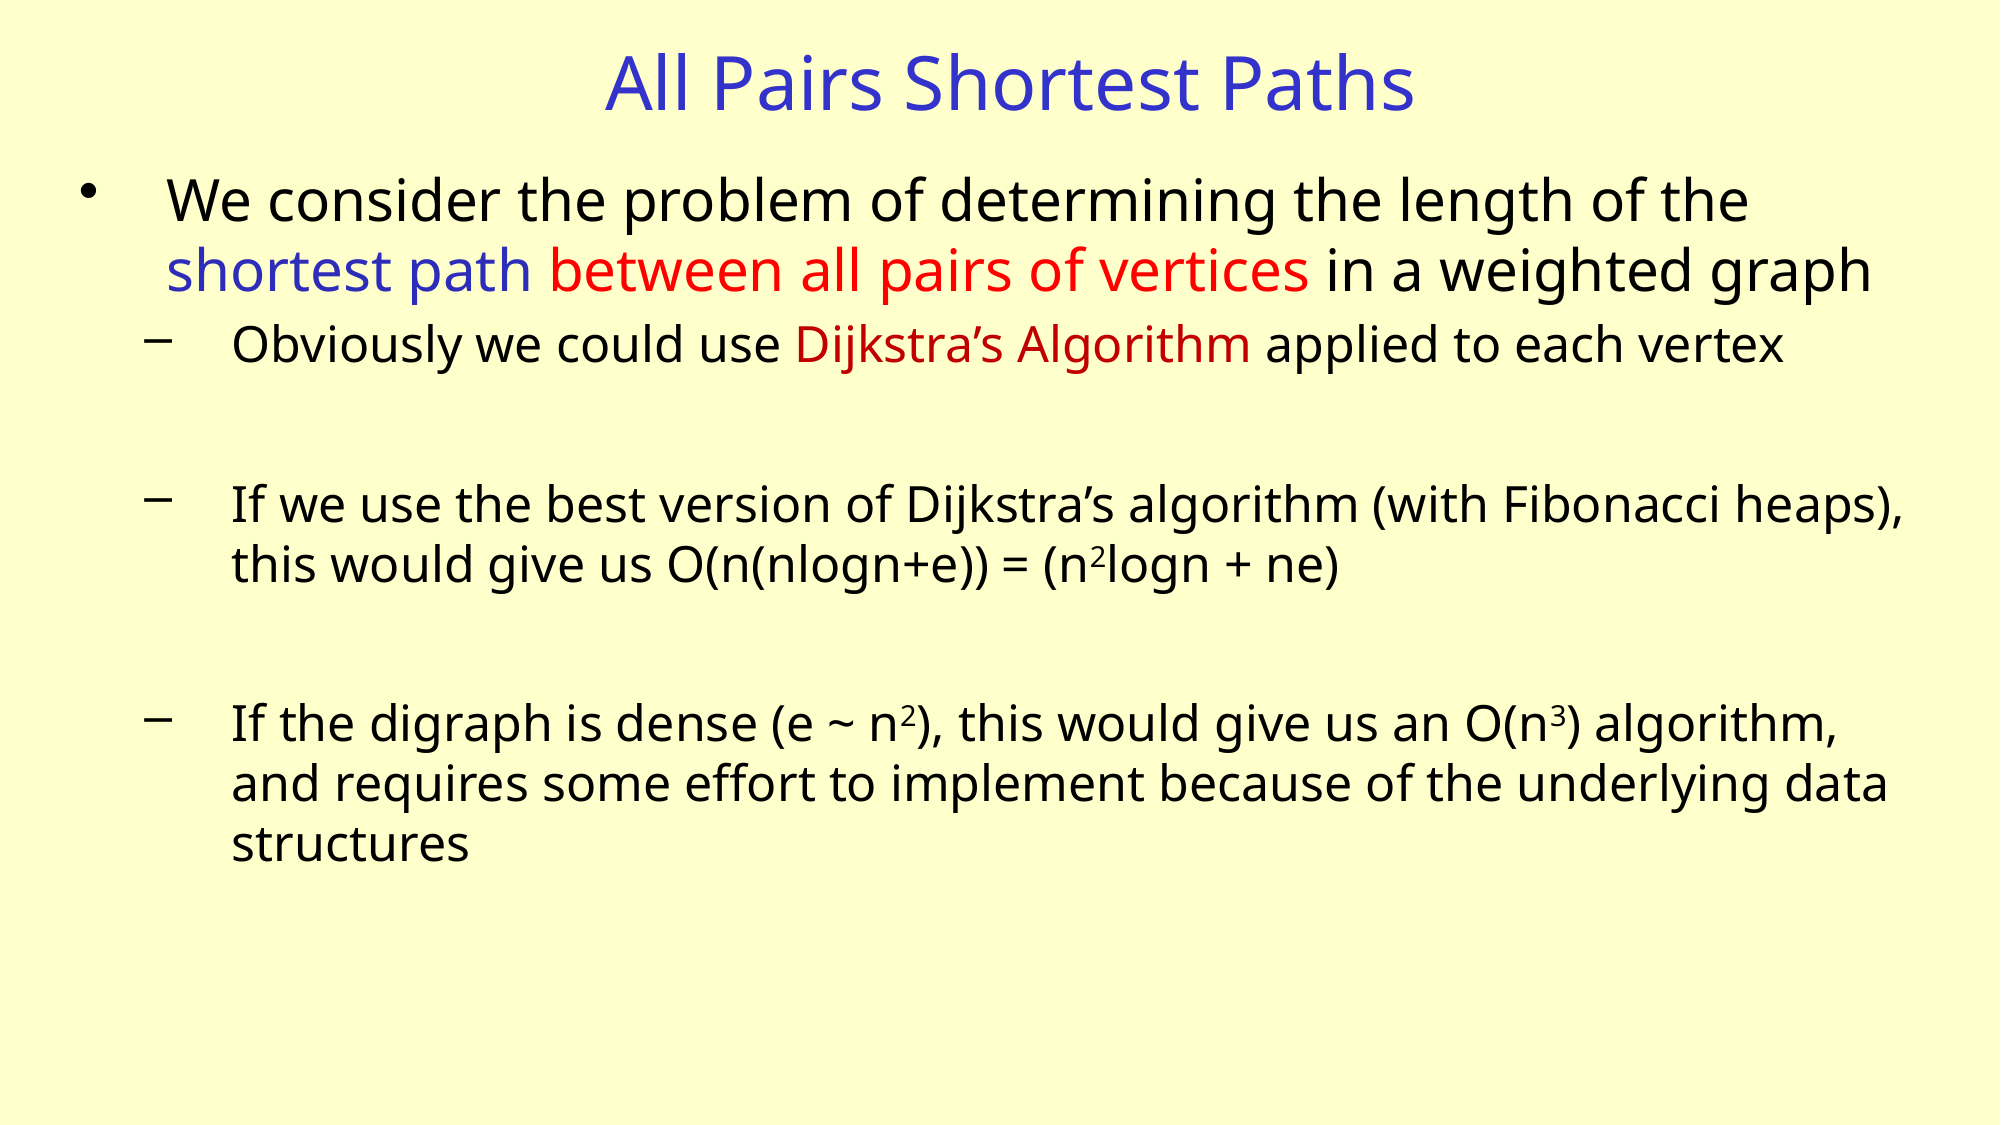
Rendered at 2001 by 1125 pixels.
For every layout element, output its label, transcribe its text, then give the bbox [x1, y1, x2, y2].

list We consider the problem of determining the length of the shortest path between all pairs of vertices in a weighted graph Obviously we could use Dijkstra’s Algorithm applied to each vertex If we use the best version of Dijkstra’s algorithm (with Fibonacci heaps), this would give us O(n(nlogn+e)) = (n2logn + ne) If the digraph is dense (e ~ n2), this would give us an O(n3) algorithm, and requires some effort to implement because of the underlying data structures [63, 155, 1942, 1087]
title All Pairs Shortest Paths [295, 23, 1727, 138]
